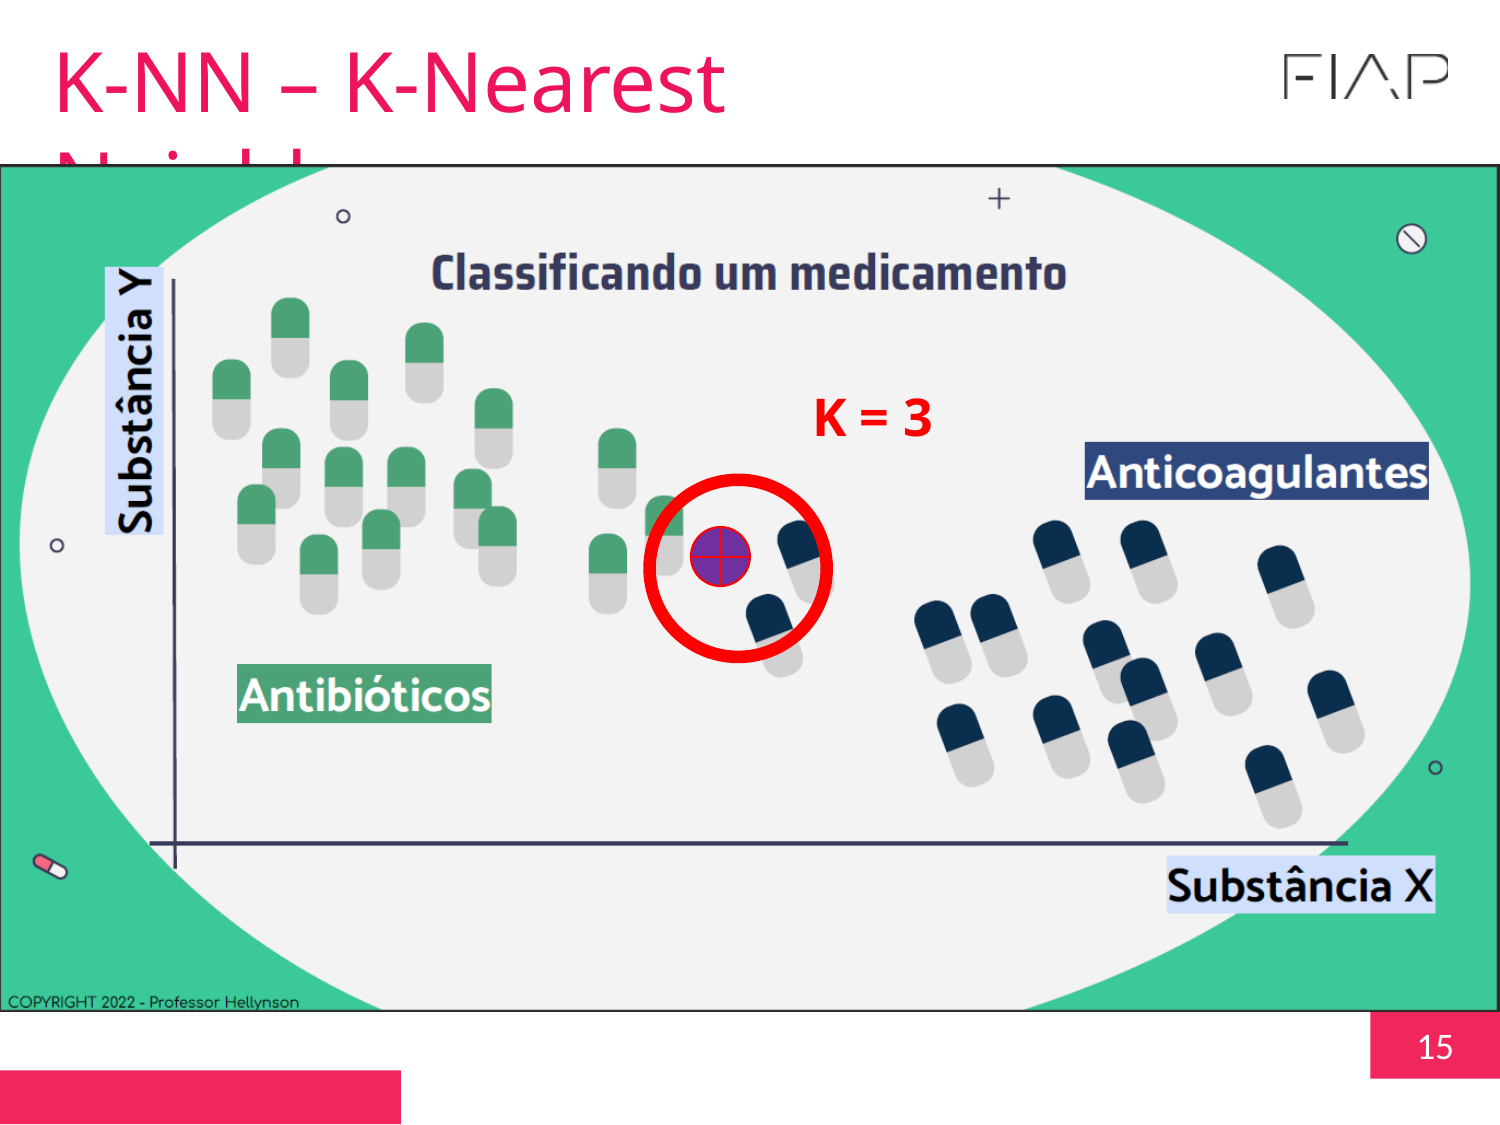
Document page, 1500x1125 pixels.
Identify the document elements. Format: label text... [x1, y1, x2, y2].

picture [0, 164, 1500, 1012]
text_box K-NN – K-Nearest Neighbors [37, 21, 1075, 164]
